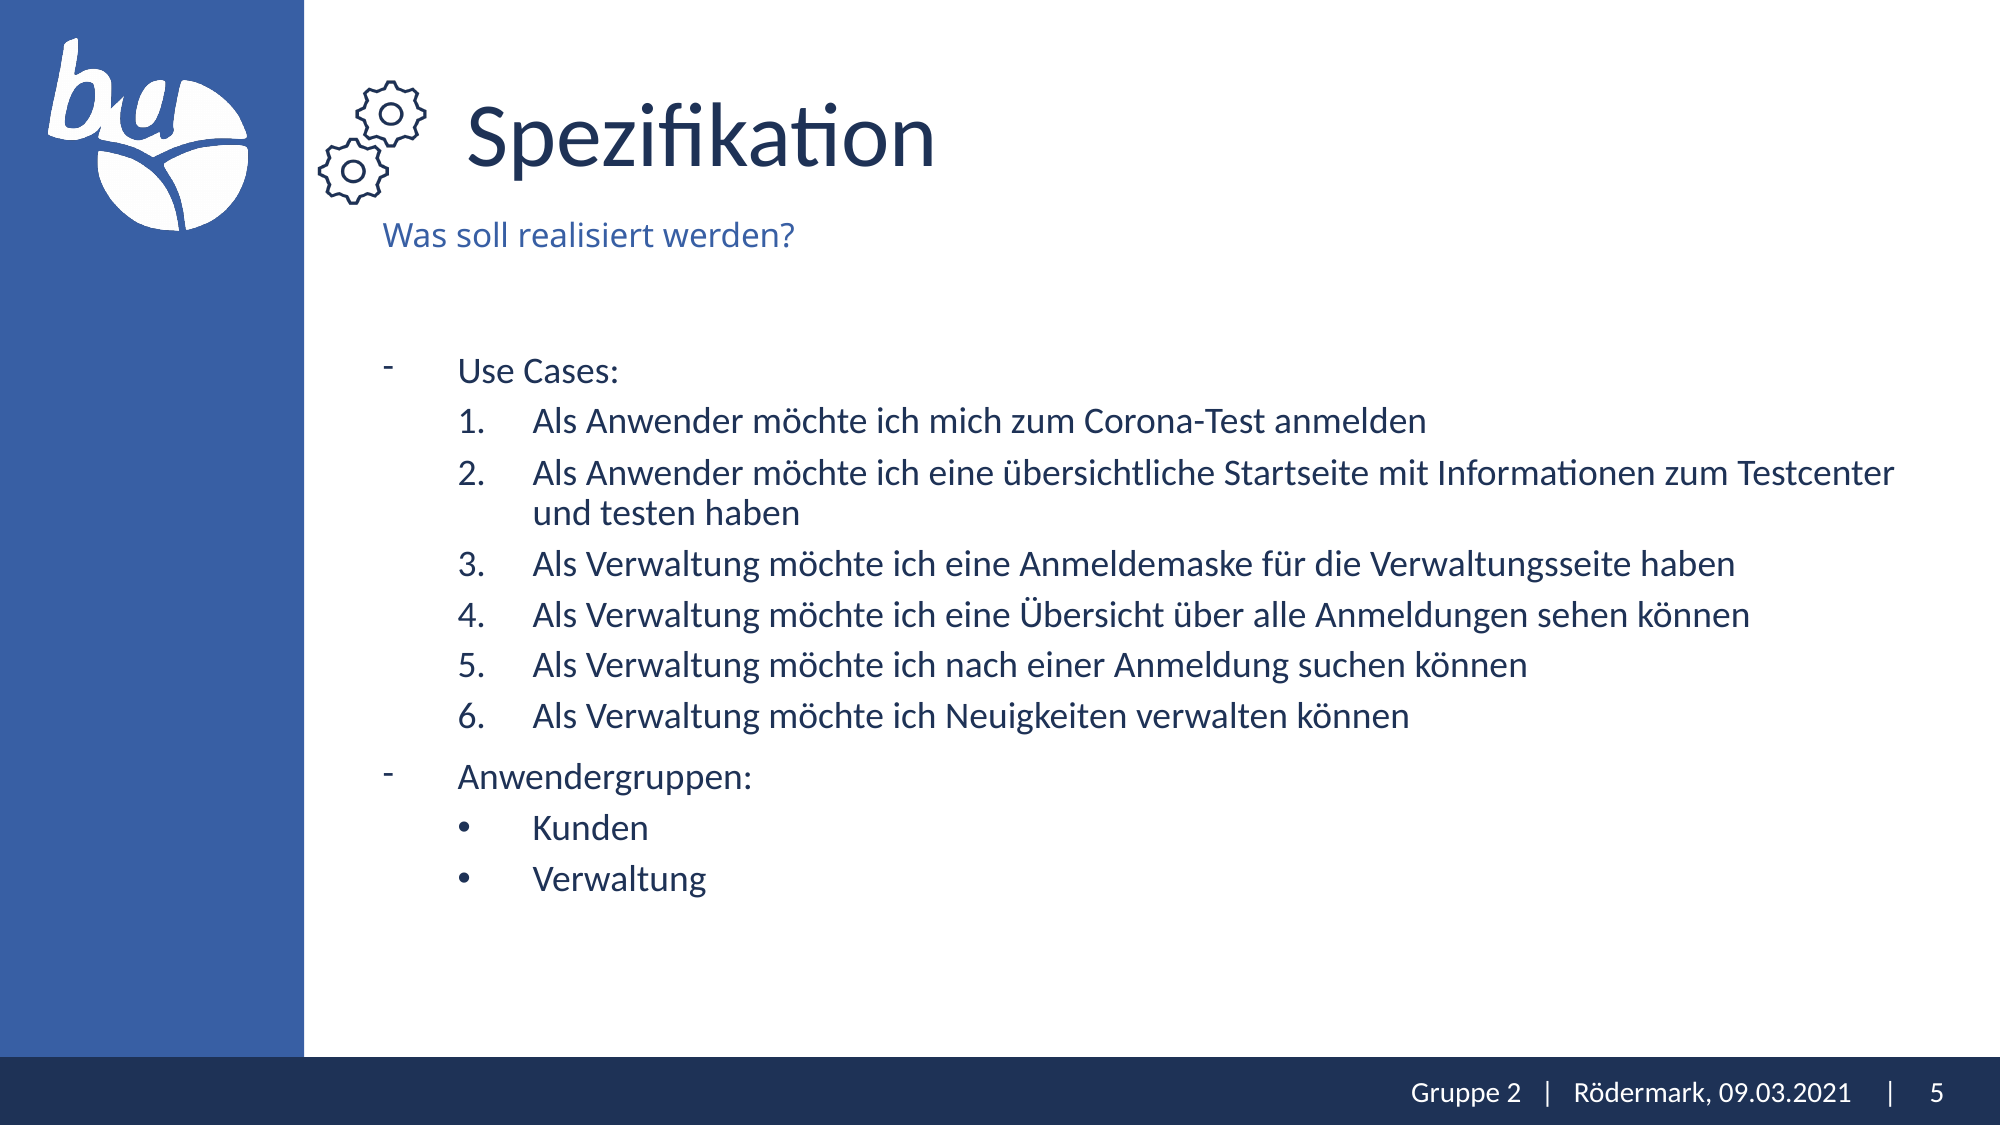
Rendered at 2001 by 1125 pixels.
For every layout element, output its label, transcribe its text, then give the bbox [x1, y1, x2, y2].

list Was soll realisiert werden? [367, 210, 1948, 302]
list Use Cases: Als Anwender möchte ich mich zum Corona-Test anmelden Als Anwender möchte ich eine übersichtliche Startseite mit Informationen zum Testcenter und testen haben Als Verwaltung möchte ich eine Anmeldemaske für die Verwaltungsseite haben Als Verwaltung möchte ich eine Übersicht über alle Anmeldungen sehen können Als Verwaltung möchte ich nach einer Anmeldung suchen können Als Verwaltung möchte ich Neuigkeiten verwalten können Anwendergruppen: Kunden Verwaltung [367, 343, 1948, 1016]
picture [292, 67, 452, 218]
picture [38, 27, 263, 247]
title Spezifikation [452, 67, 1948, 205]
slide_number | 5 [1868, 1061, 1999, 1121]
footer Gruppe 2 | Rödermark, 09.03.2021 [572, 1061, 1868, 1121]
